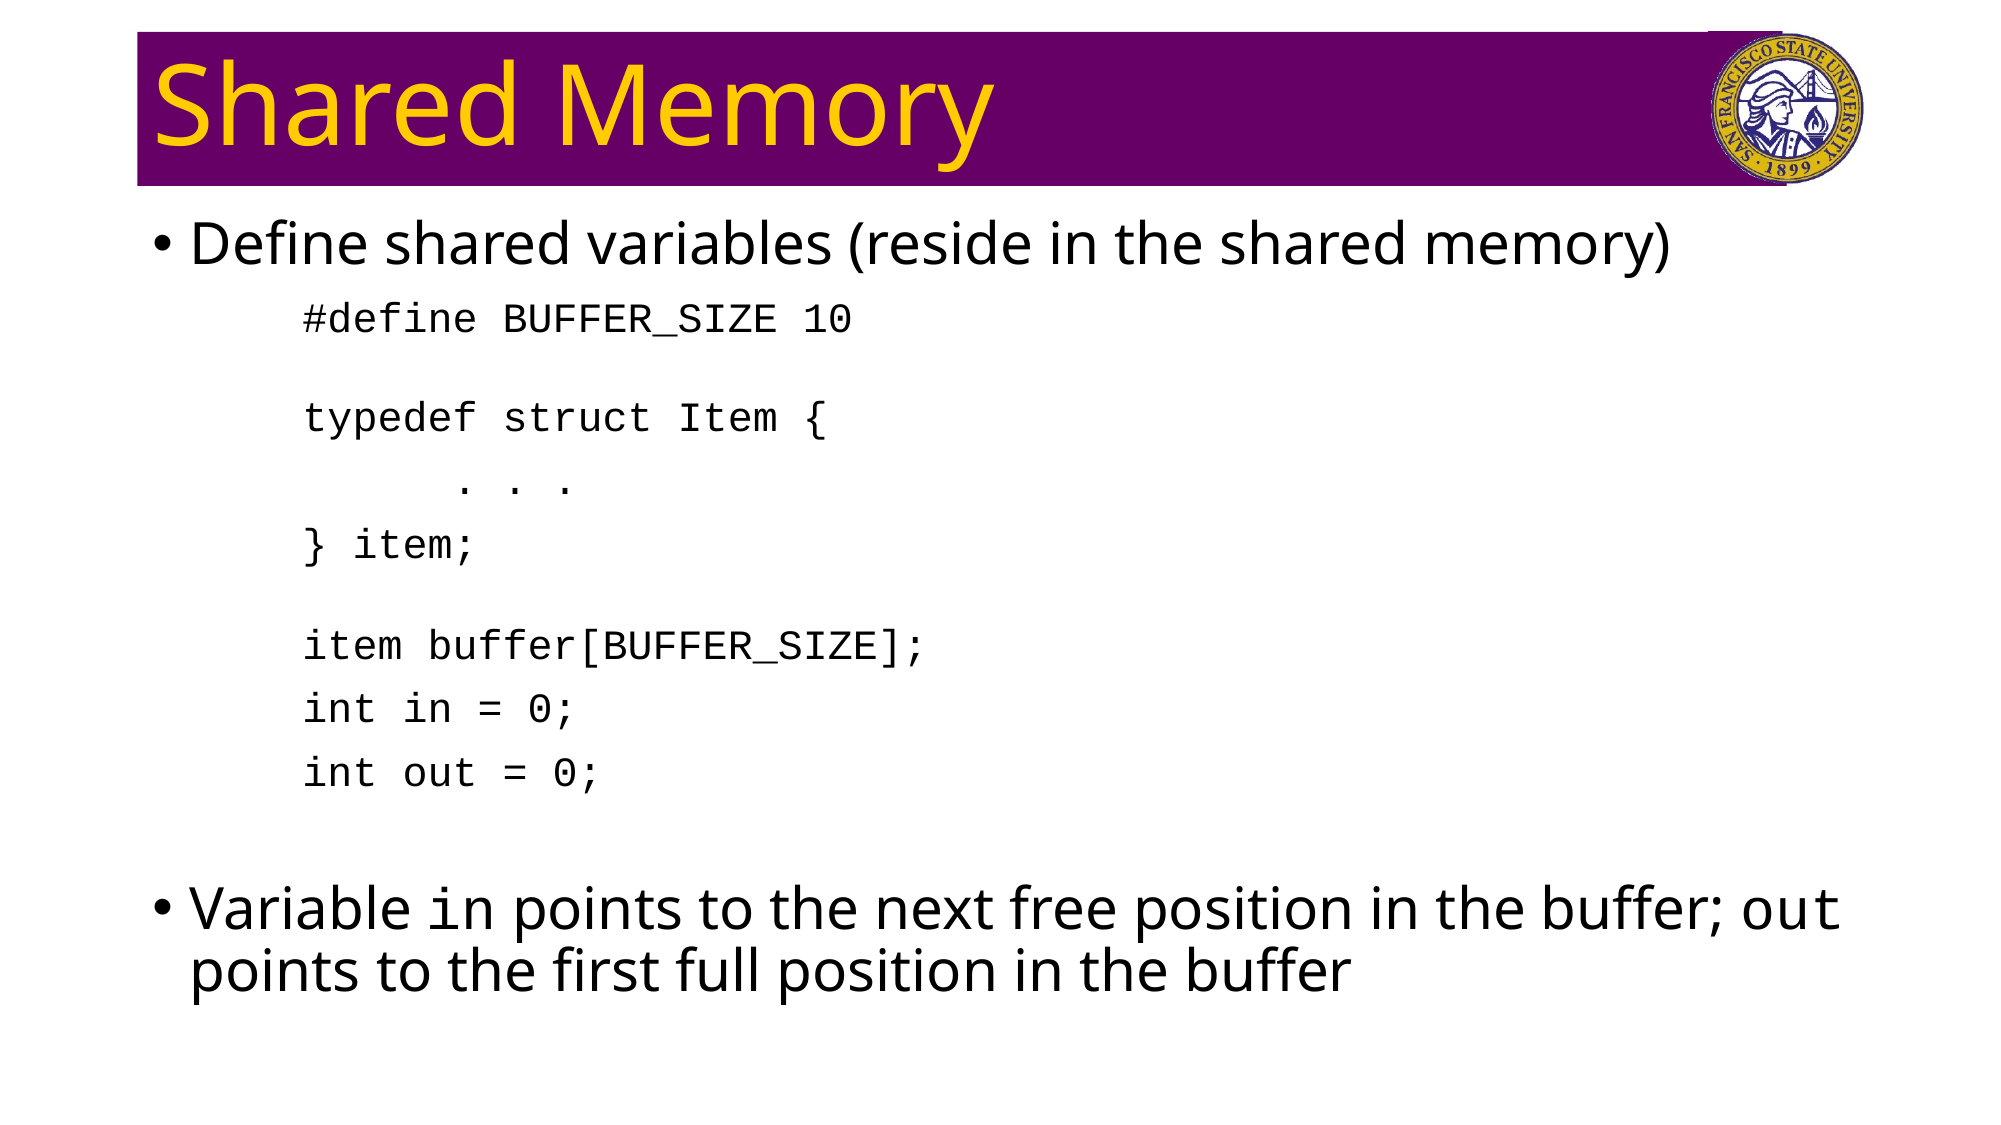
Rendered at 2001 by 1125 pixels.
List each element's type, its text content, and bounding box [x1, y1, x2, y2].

title Shared Memory [137, 31, 1711, 186]
list Define shared variables (reside in the shared memory) #define BUFFER_SIZE 10 typedef struct Item { . . . } item; item buffer[BUFFER_SIZE]; int in = 0; int out = 0; Variable in points to the next free position in the buffer; out points to the first full position in the buffer [137, 207, 1879, 1068]
picture [1711, 31, 1865, 186]
